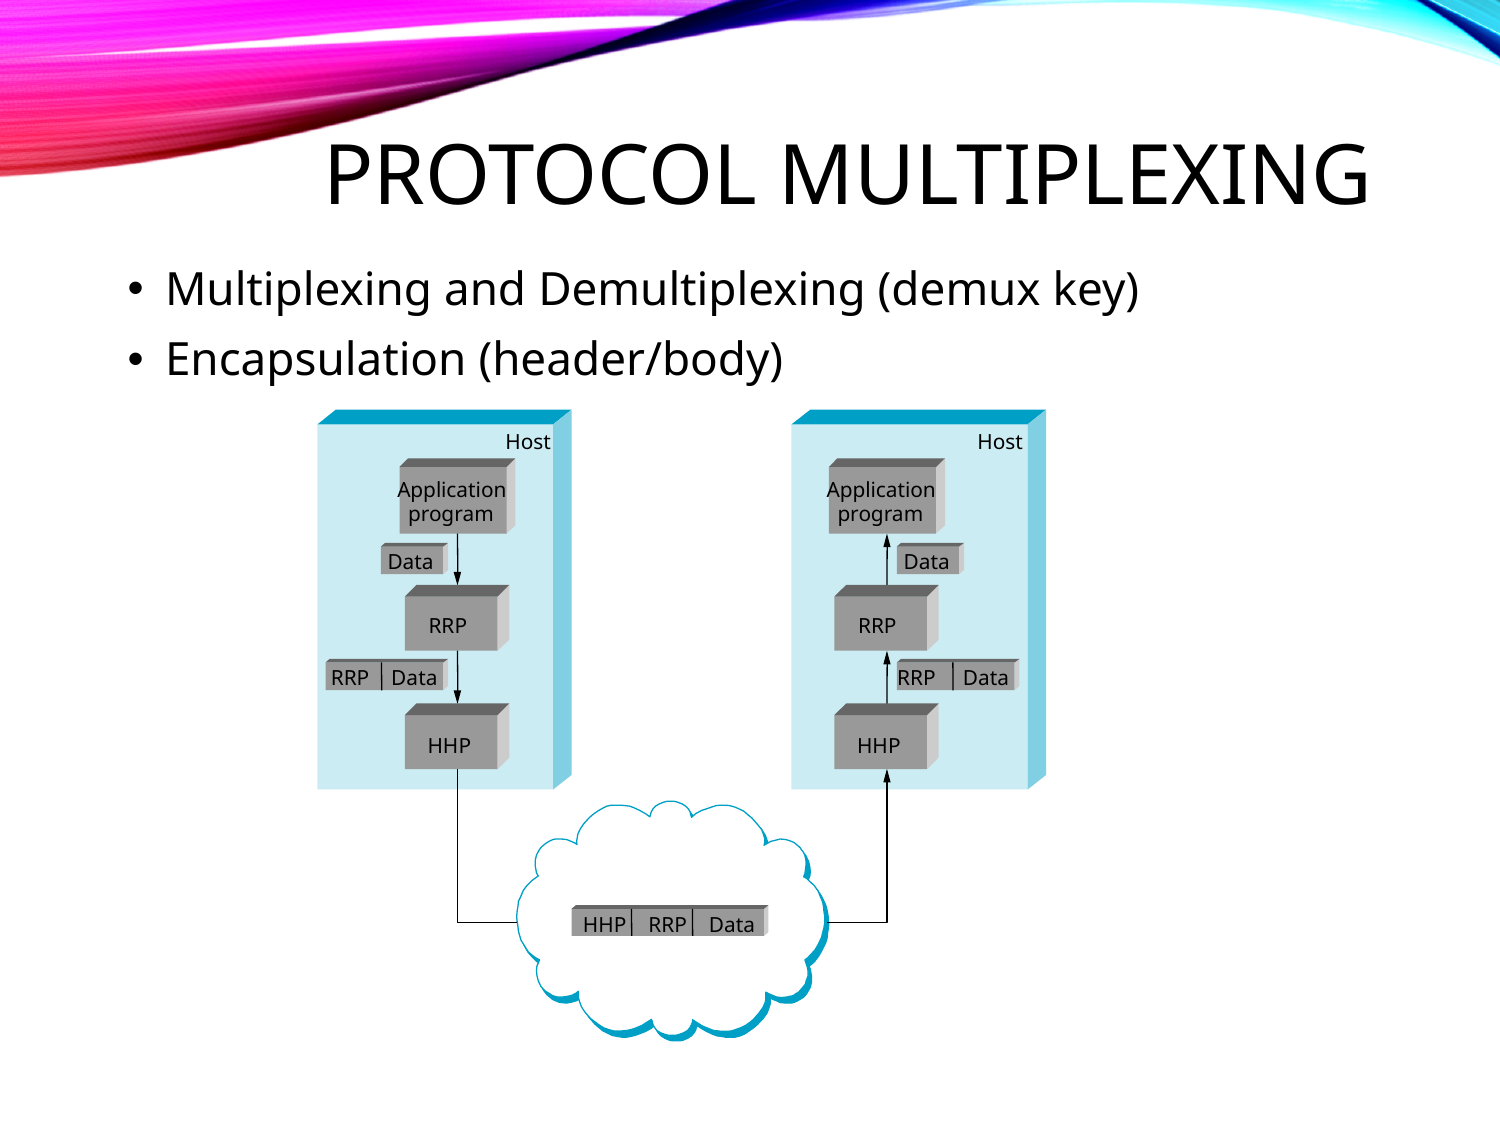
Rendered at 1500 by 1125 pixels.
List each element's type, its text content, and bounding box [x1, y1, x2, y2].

list Multiplexing and Demultiplexing (demux key) Encapsulation (header/body) [112, 258, 1388, 934]
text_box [317, 409, 1047, 1042]
picture [0, 0, 1500, 178]
title Protocol Multiplexing [112, 83, 1388, 258]
